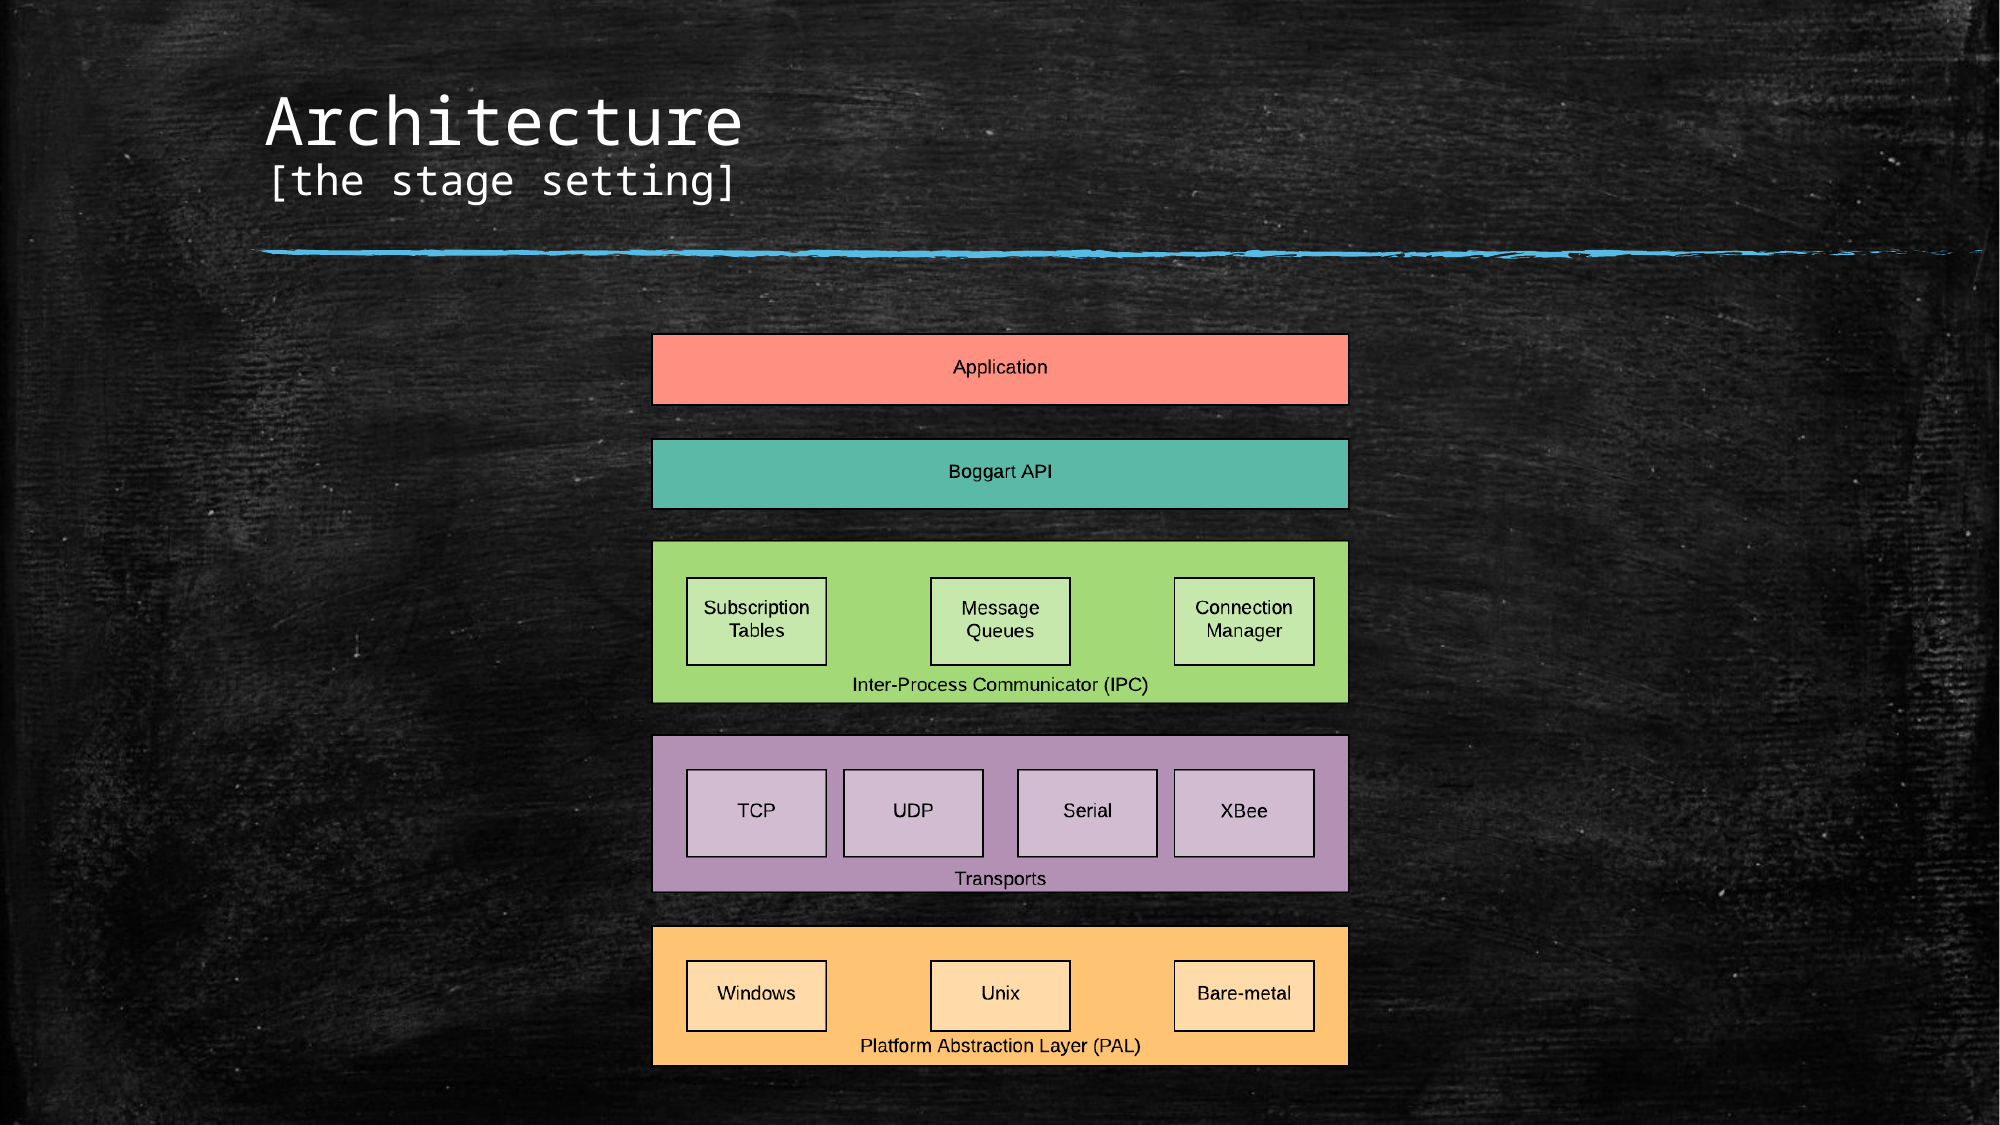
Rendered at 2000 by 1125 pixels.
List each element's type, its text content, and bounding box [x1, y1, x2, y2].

title Architecture [the stage setting] [249, 45, 1750, 213]
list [617, 299, 1383, 1100]
